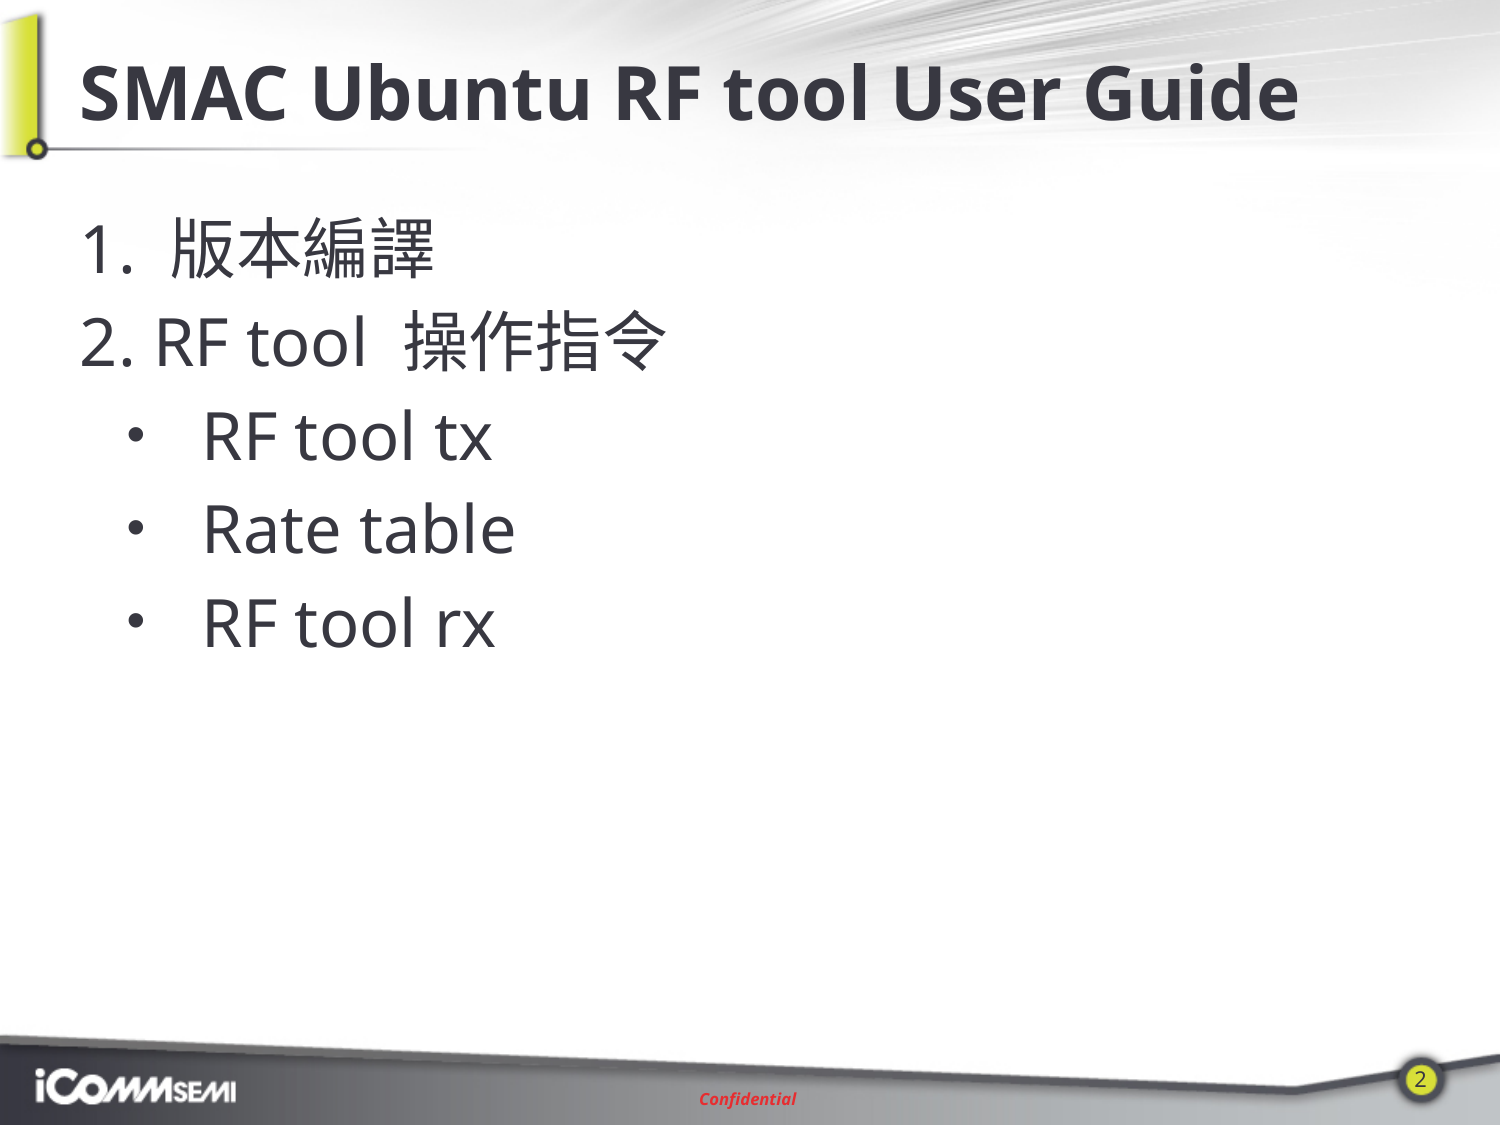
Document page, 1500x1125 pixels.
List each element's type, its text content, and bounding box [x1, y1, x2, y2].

title SMAC Ubuntu RF tool User Guide [64, 31, 1436, 149]
picture [0, 0, 1500, 1125]
list 1. 版本編譯 2. RF tool 操作指令 RF tool tx Rate table RF tool rx [64, 199, 1436, 1032]
